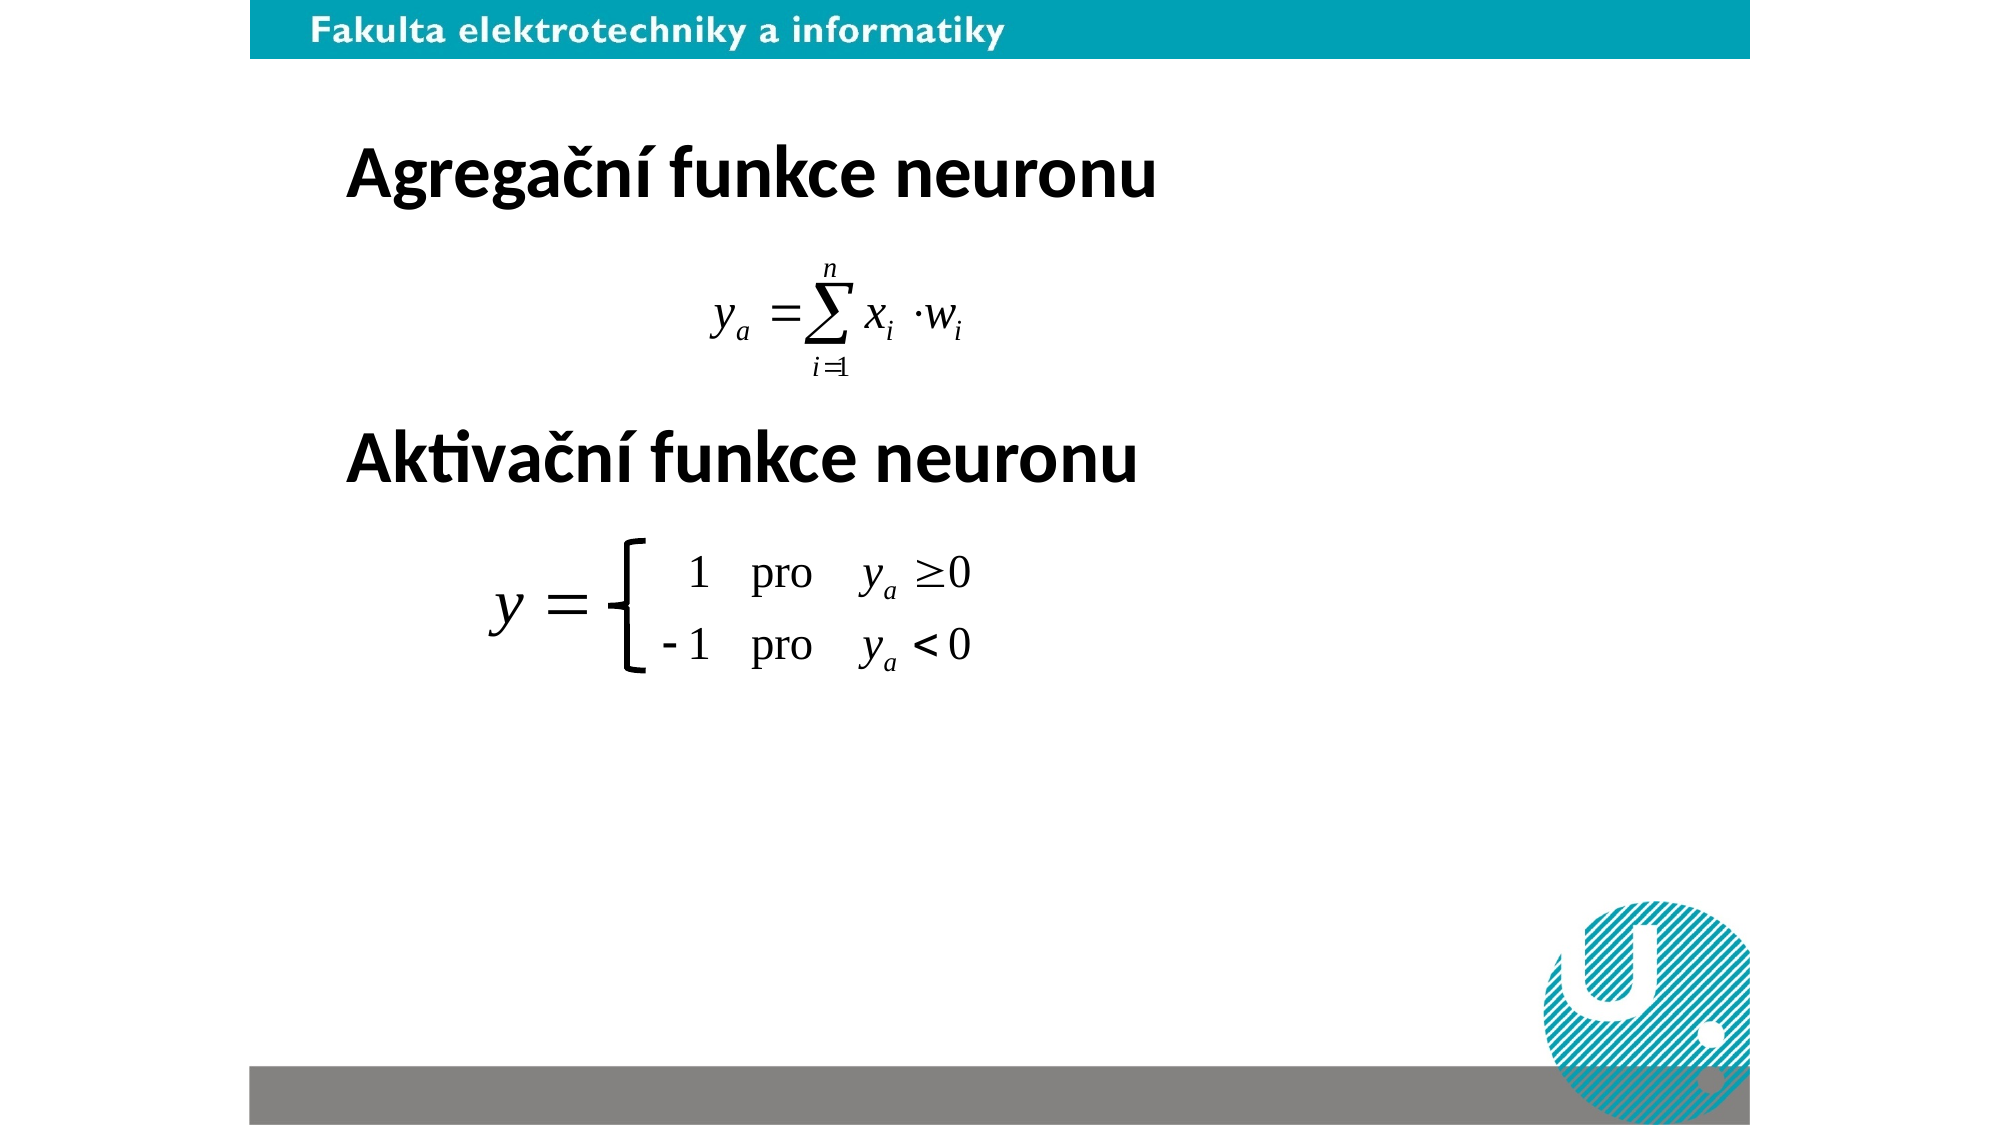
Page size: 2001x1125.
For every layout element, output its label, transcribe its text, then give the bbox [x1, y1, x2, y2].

text_box Agregační funkce neuronu [332, 115, 1346, 221]
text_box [654, 540, 979, 683]
text_box [608, 540, 646, 672]
picture [249, 900, 1750, 1125]
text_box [477, 582, 590, 650]
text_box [701, 245, 976, 387]
picture [250, 0, 1750, 60]
text_box Aktivační funkce neuronu [332, 400, 1346, 506]
